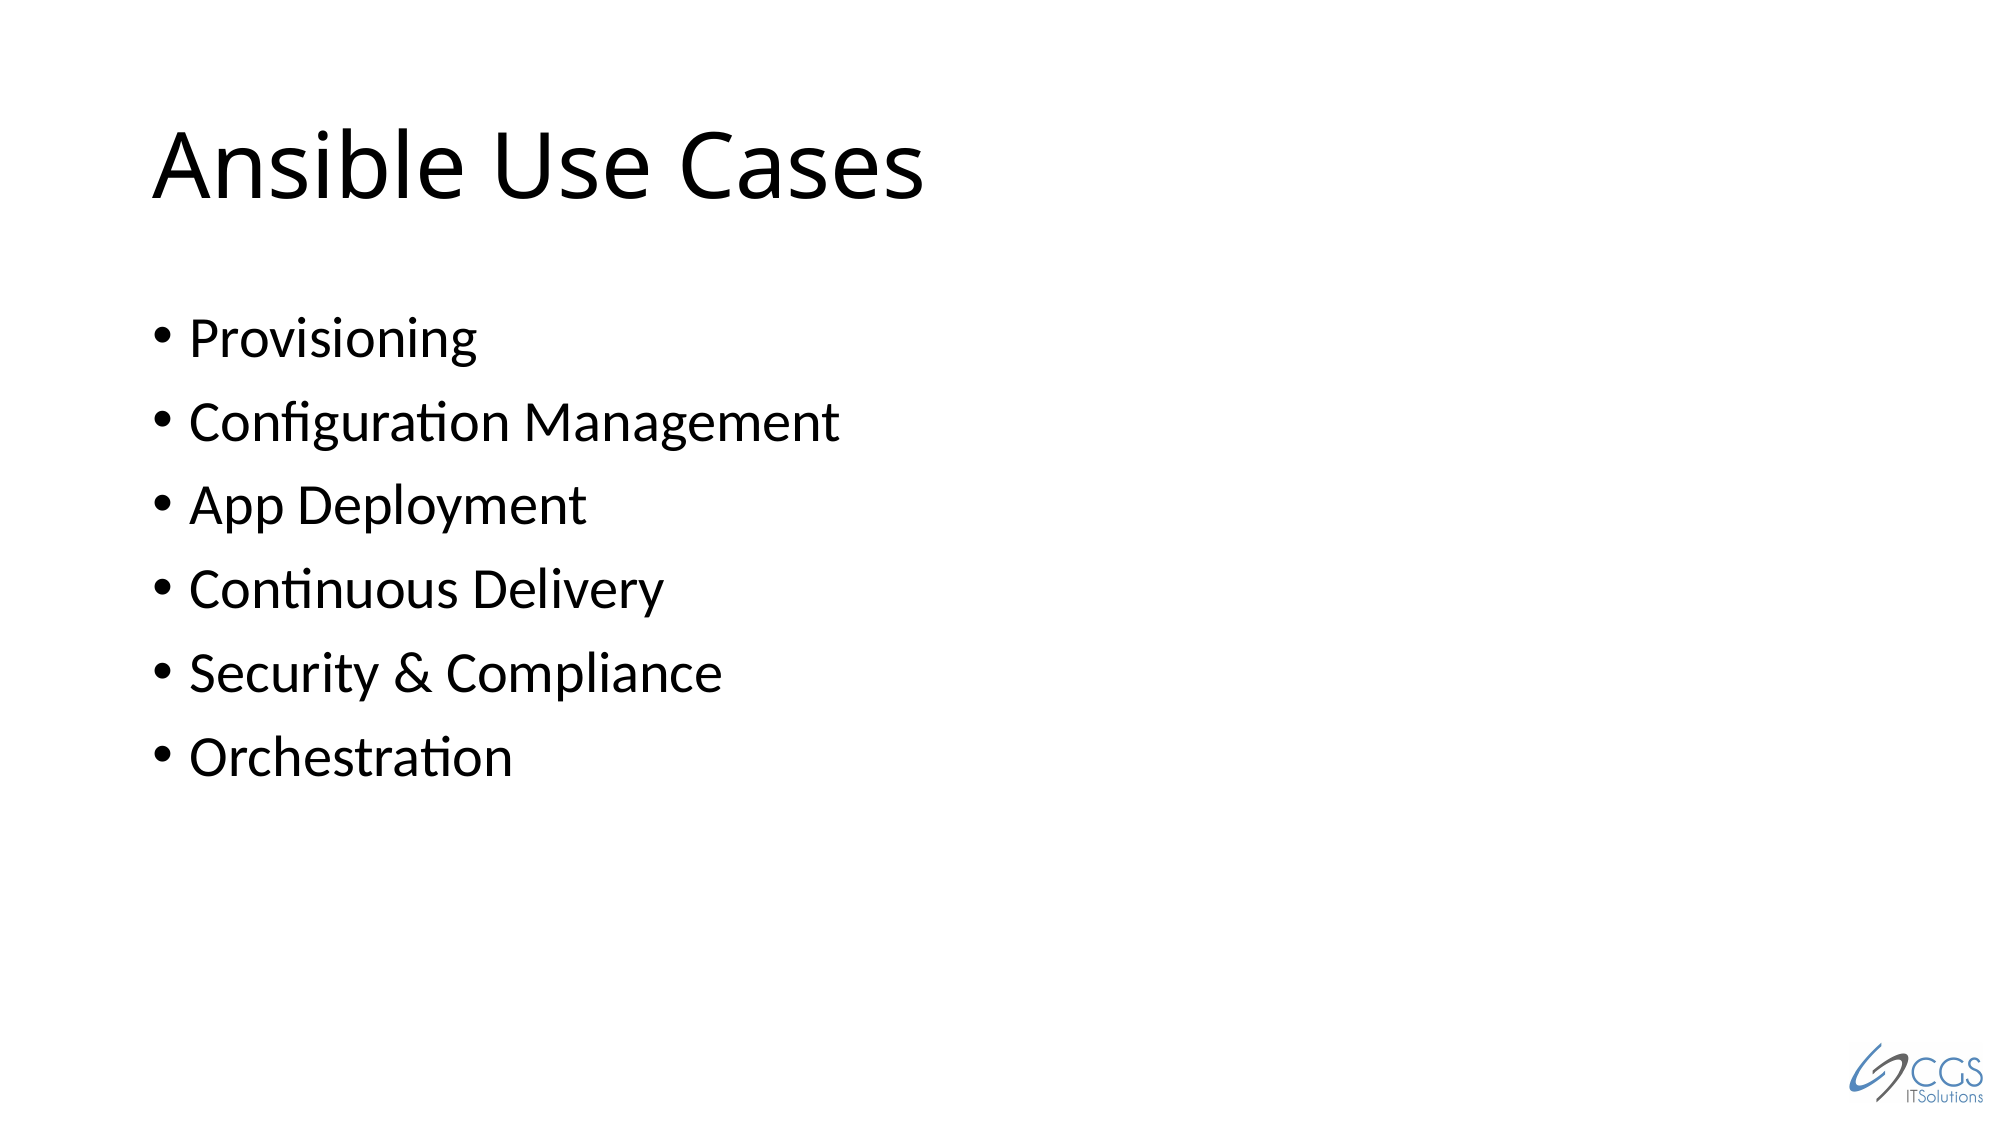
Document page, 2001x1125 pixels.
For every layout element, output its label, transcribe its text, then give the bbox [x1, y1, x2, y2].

list Provisioning Configuration Management App Deployment Continuous Delivery Security & Compliance Orchestration [137, 299, 1863, 1014]
title Ansible Use Cases [137, 59, 1863, 278]
picture [1849, 1042, 1983, 1103]
